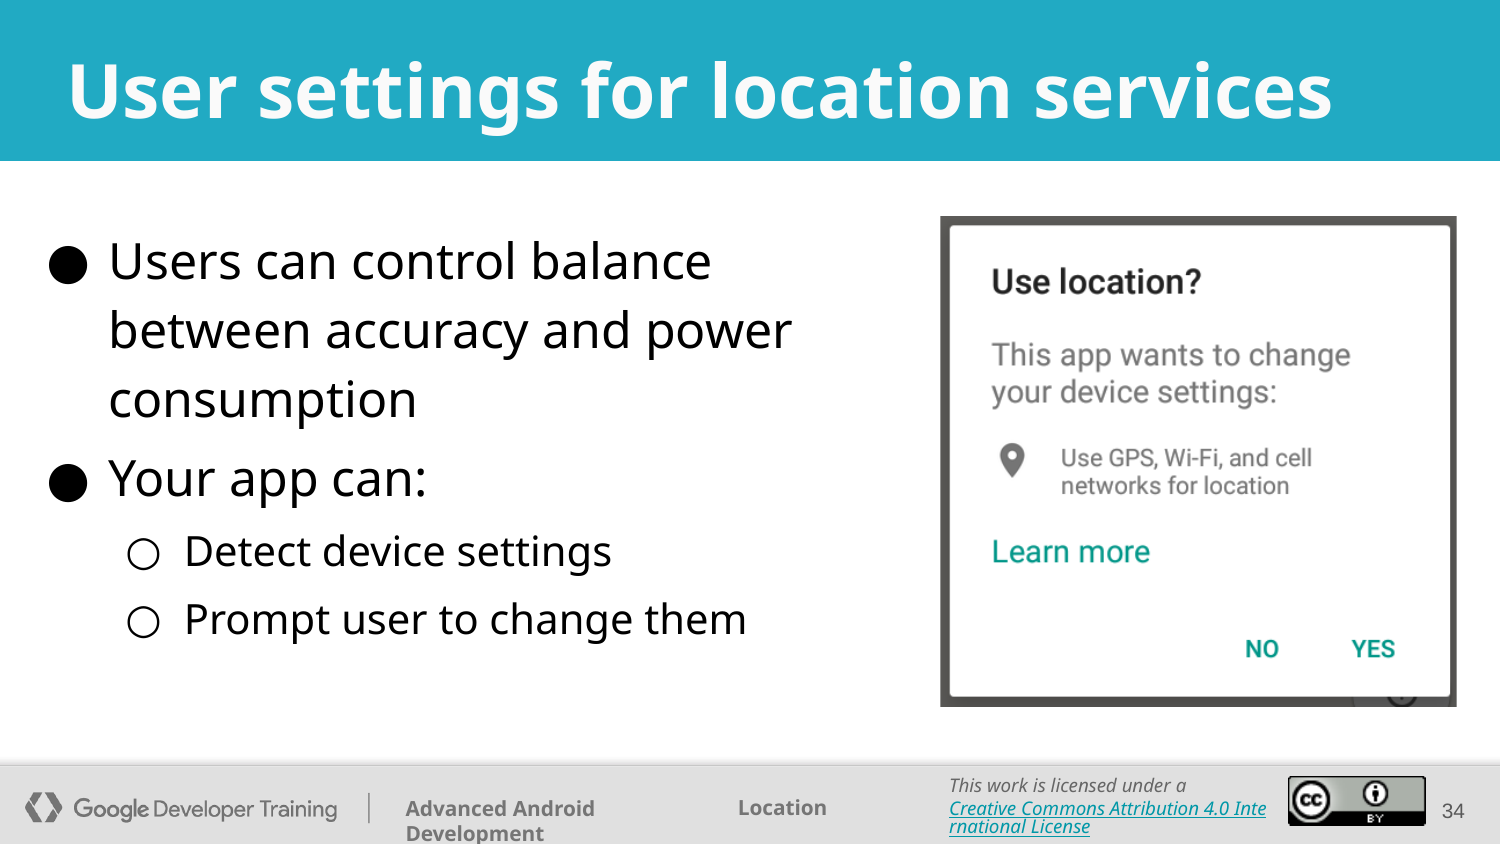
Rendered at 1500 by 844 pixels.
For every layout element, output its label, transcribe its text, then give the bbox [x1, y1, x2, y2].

list Users can control balance between accuracy and power consumption Your app can: Detect device settings Prompt user to change them [18, 205, 941, 747]
picture [0, 161, 1500, 844]
title User settings for location services [51, 28, 1449, 122]
slide_number ‹#› [1389, 777, 1480, 842]
